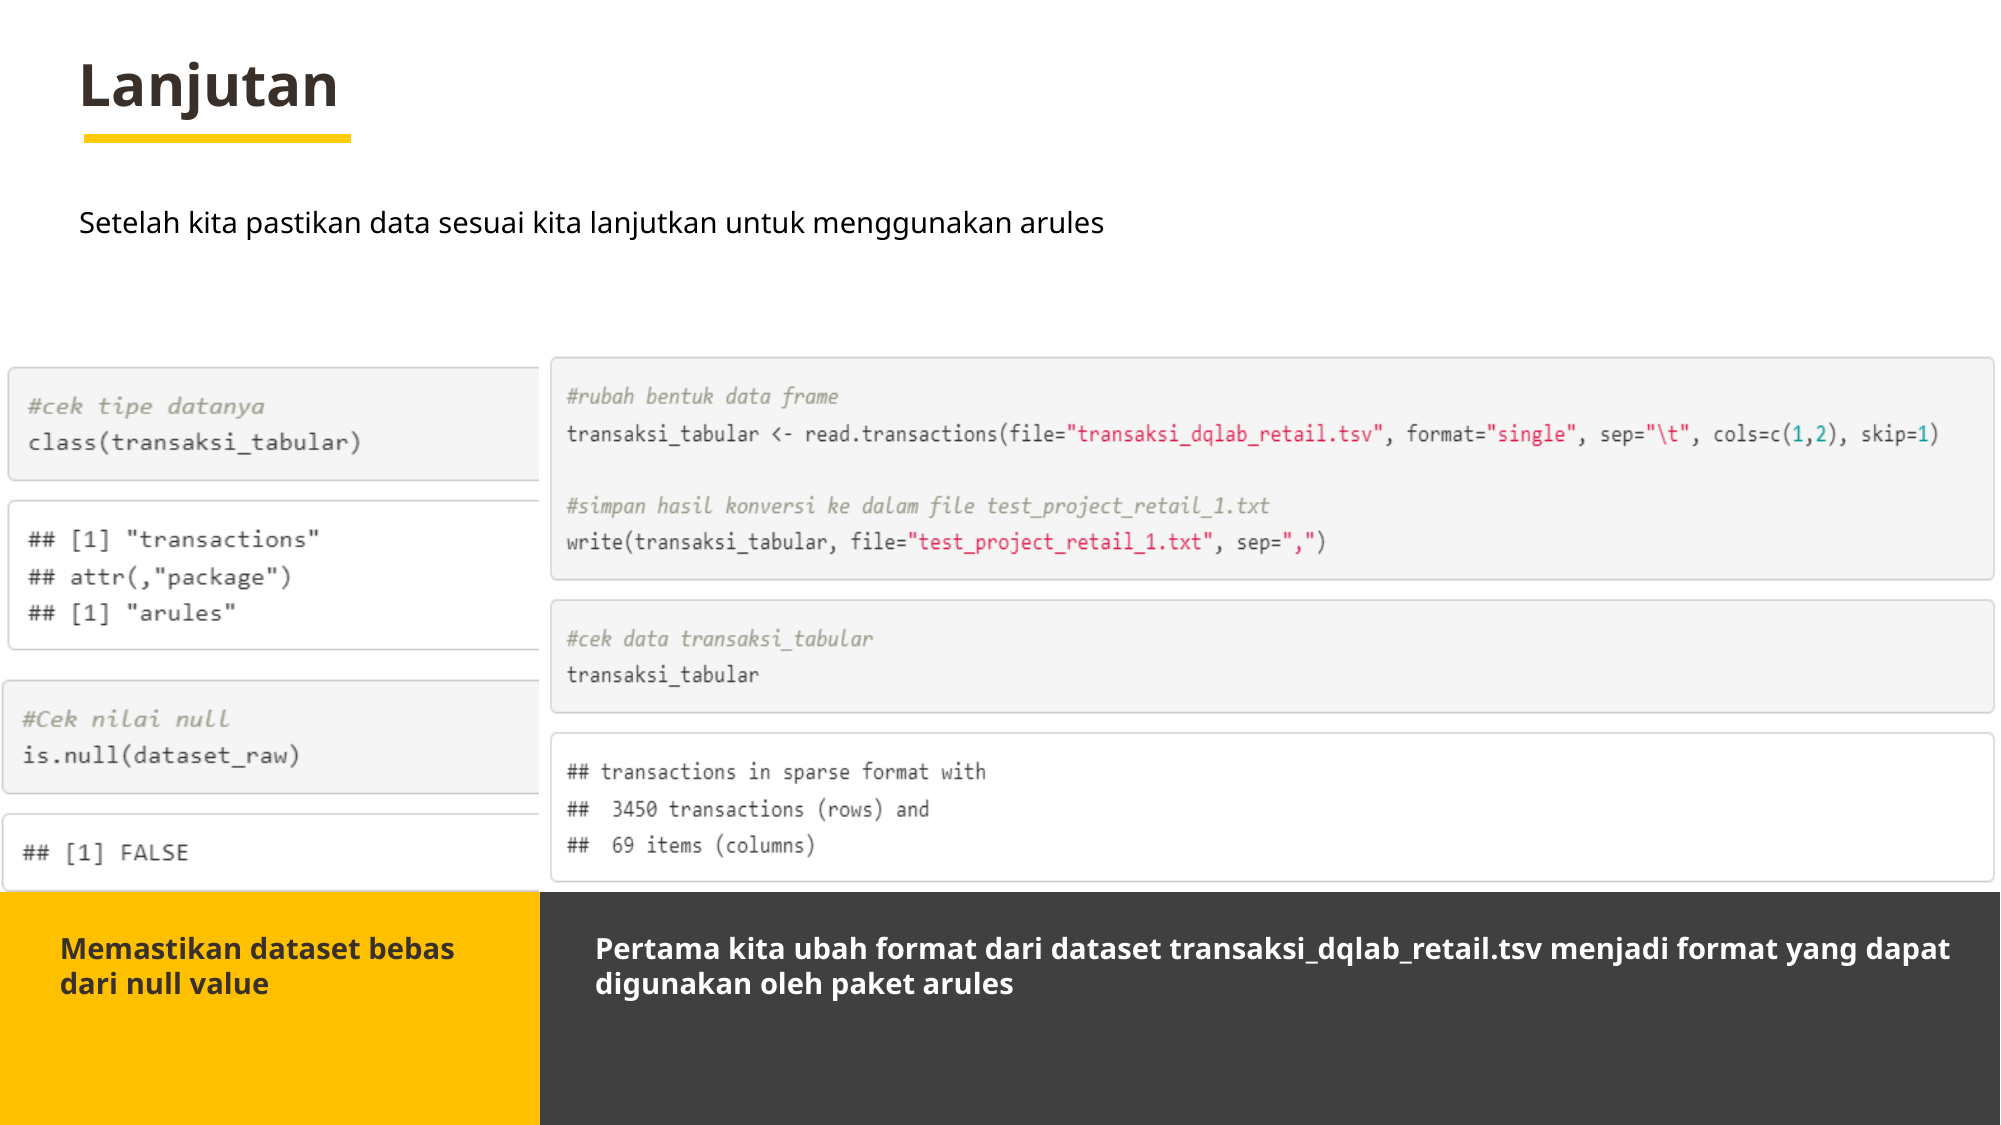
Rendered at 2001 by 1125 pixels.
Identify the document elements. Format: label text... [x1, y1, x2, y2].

text_box [0, 892, 539, 1125]
text_box Pertama kita ubah format dari dataset transaksi_dqlab_retail.tsv menjadi format yang dapat digunakan oleh paket arules [580, 923, 1983, 1125]
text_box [64, 40, 947, 139]
picture [0, 354, 2000, 892]
text_box [539, 892, 2000, 1125]
text_box Memastikan dataset bebas dari null value [44, 923, 495, 1125]
text_box Setelah kita pastikan data sesuai kita lanjutkan untuk menggunakan arules [64, 179, 1658, 247]
